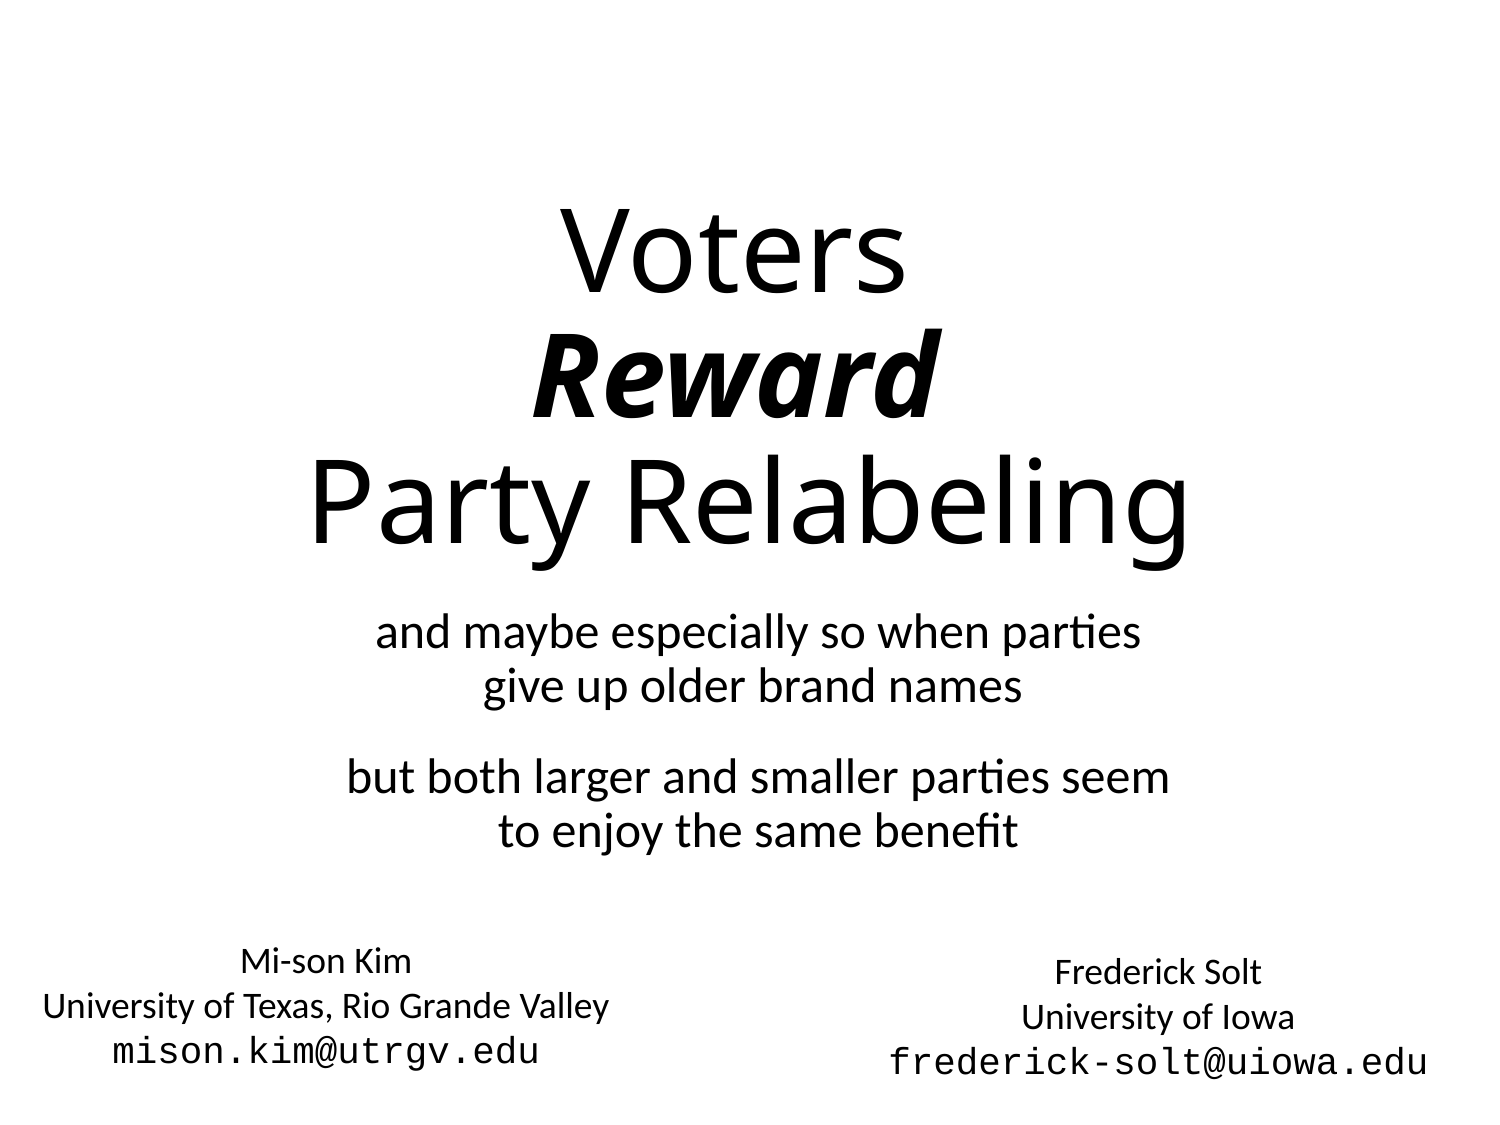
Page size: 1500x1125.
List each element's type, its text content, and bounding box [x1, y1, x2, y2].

text_box Frederick Solt University of Iowa frederick-solt@uiowa.edu [873, 940, 1444, 1090]
subtitle and maybe especially so when parties give up older brand names [326, 597, 1191, 722]
text_box Mi-son Kim University of Texas, Rio Grande Valley mison.kim@utrgv.edu [27, 928, 625, 1079]
title Voters Reward Party Relabeling [112, 184, 1388, 576]
text_box but both larger and smaller parties seem to enjoy the same benefit [326, 742, 1191, 867]
